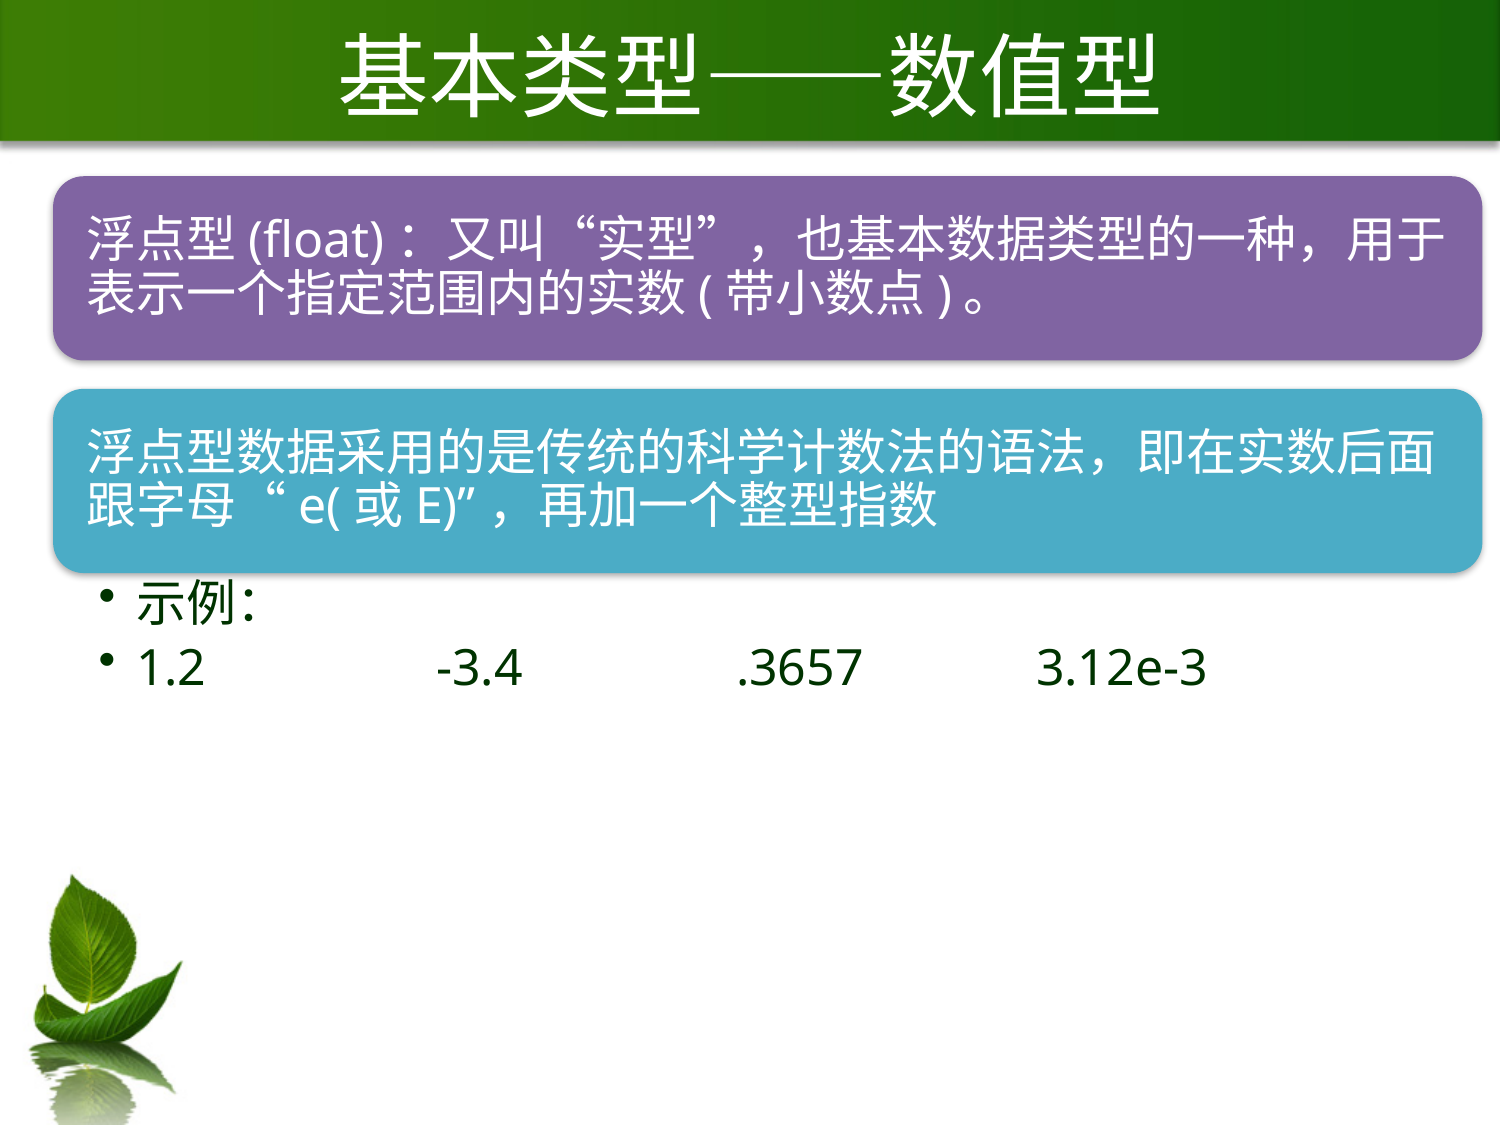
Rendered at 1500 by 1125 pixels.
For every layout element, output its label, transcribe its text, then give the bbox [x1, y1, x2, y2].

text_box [52, 172, 1483, 740]
picture [0, 0, 1500, 1125]
title 基本类型——数值型 [5, 9, 1495, 138]
